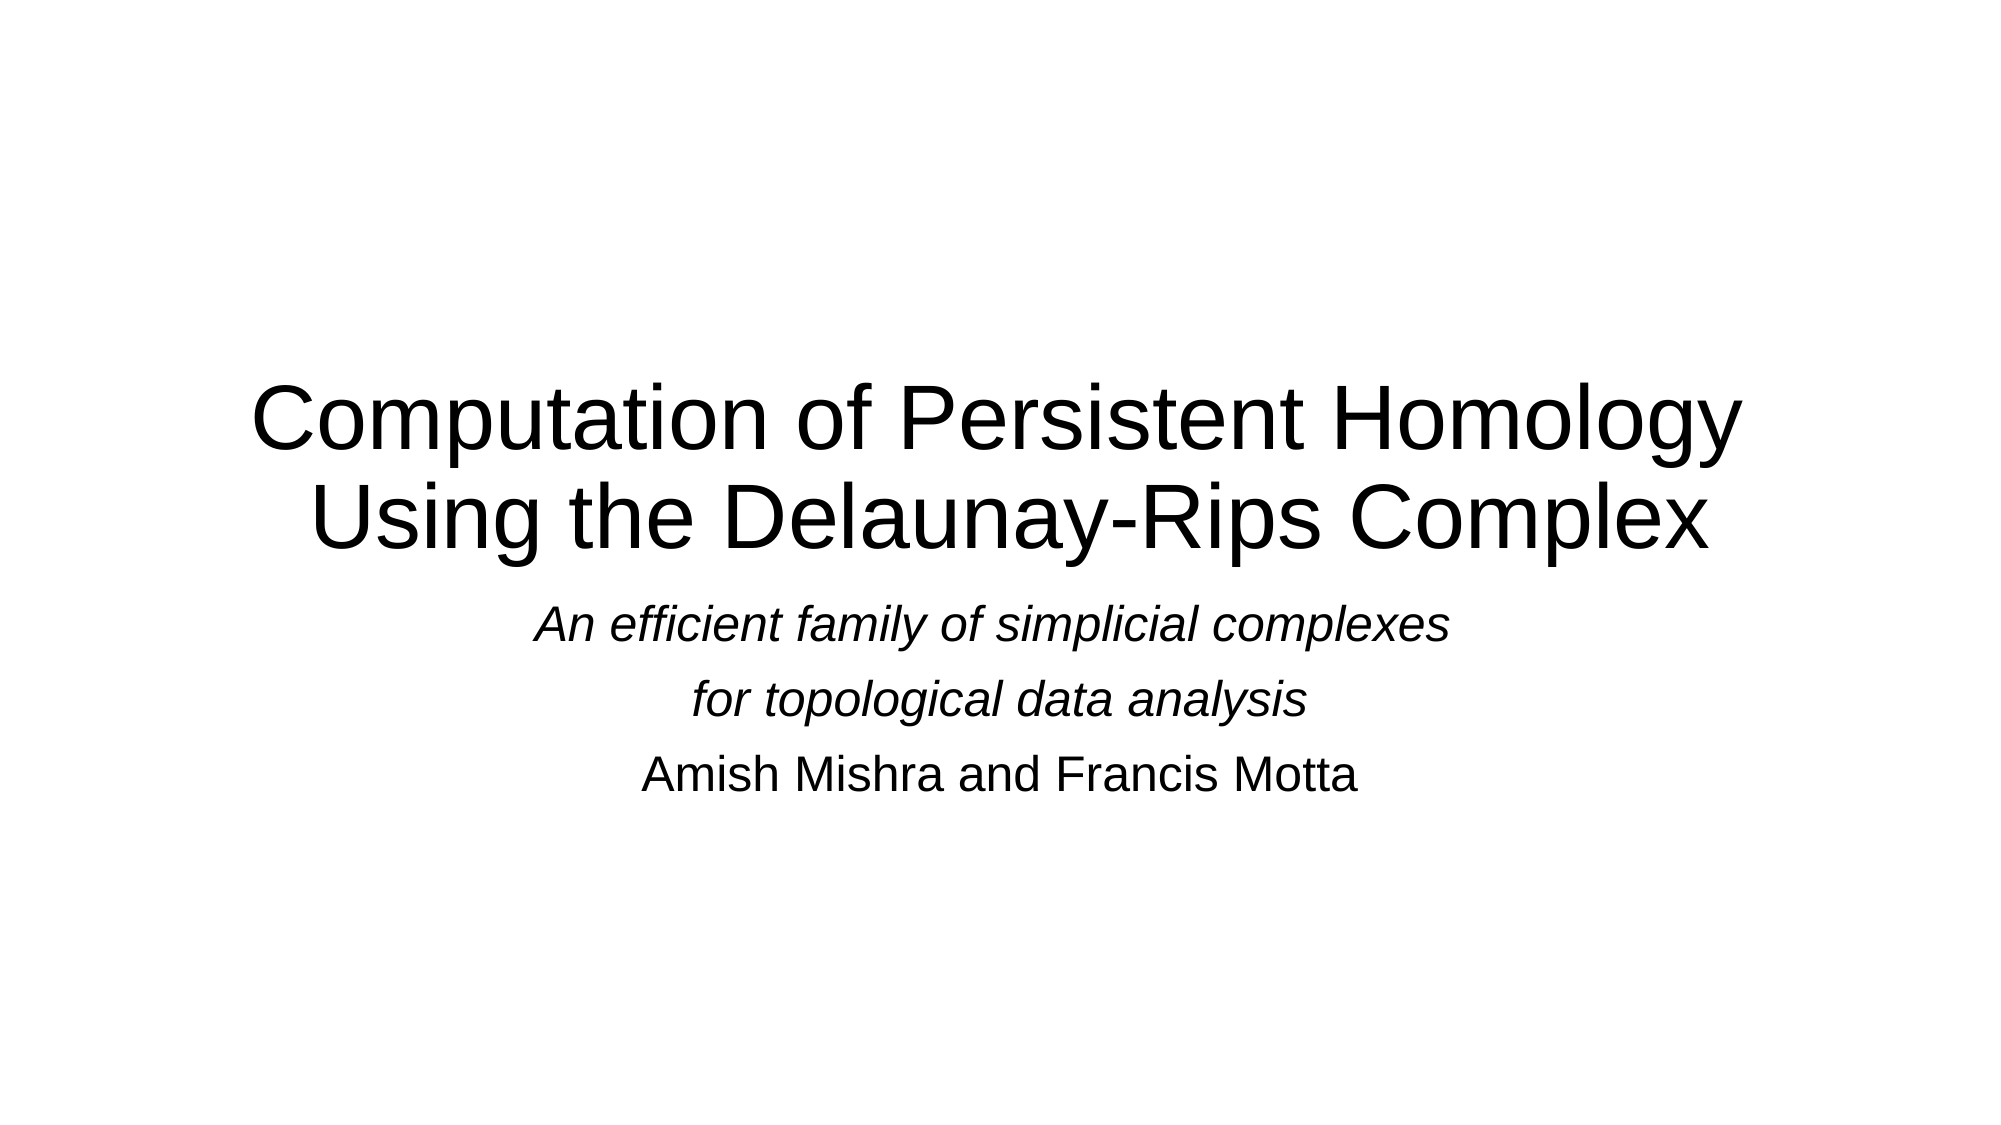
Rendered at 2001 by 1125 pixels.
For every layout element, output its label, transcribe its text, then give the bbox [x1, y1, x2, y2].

title Computation of Persistent Homology Using the Delaunay-Rips Complex [100, 184, 1921, 576]
subtitle An efficient family of simplicial complexes for topological data analysis Amish Mishra and Francis Motta [249, 590, 1750, 863]
